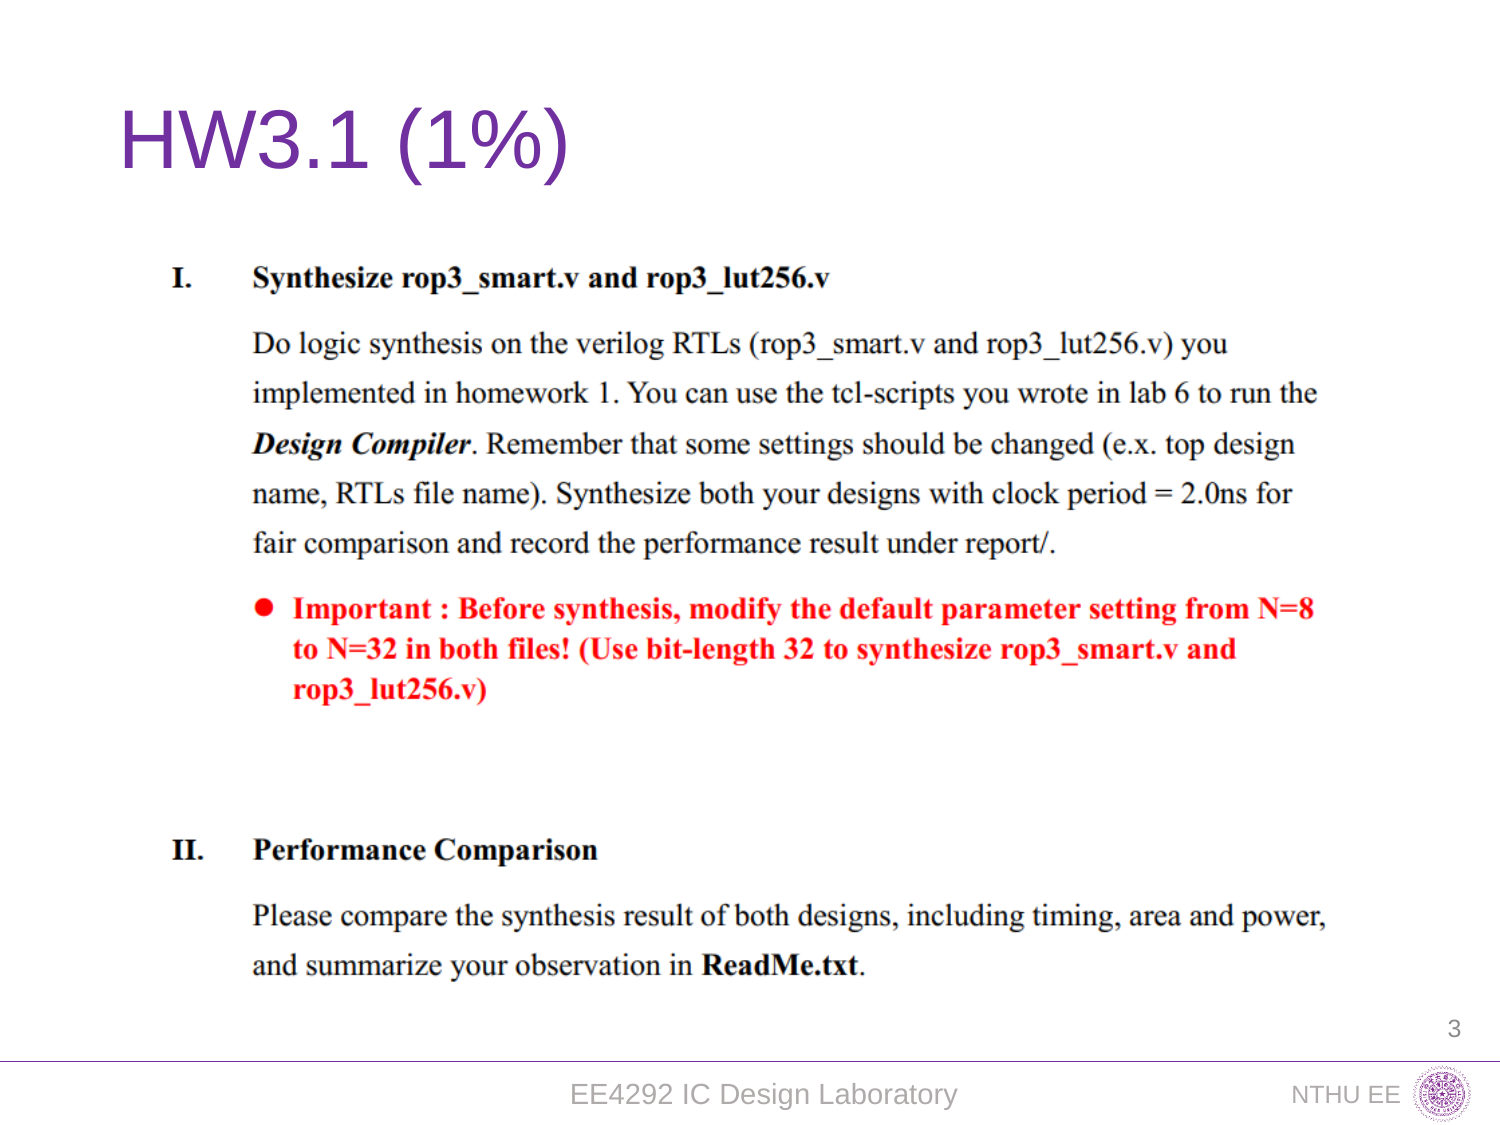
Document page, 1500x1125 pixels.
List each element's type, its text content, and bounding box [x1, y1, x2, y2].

picture [119, 214, 1381, 1014]
text_box EE4292 IC Design Laboratory [554, 1068, 975, 1118]
slide_number 3 [1139, 997, 1477, 1058]
picture [1412, 1065, 1471, 1122]
title HW3.1 (1%) [103, 42, 1397, 242]
